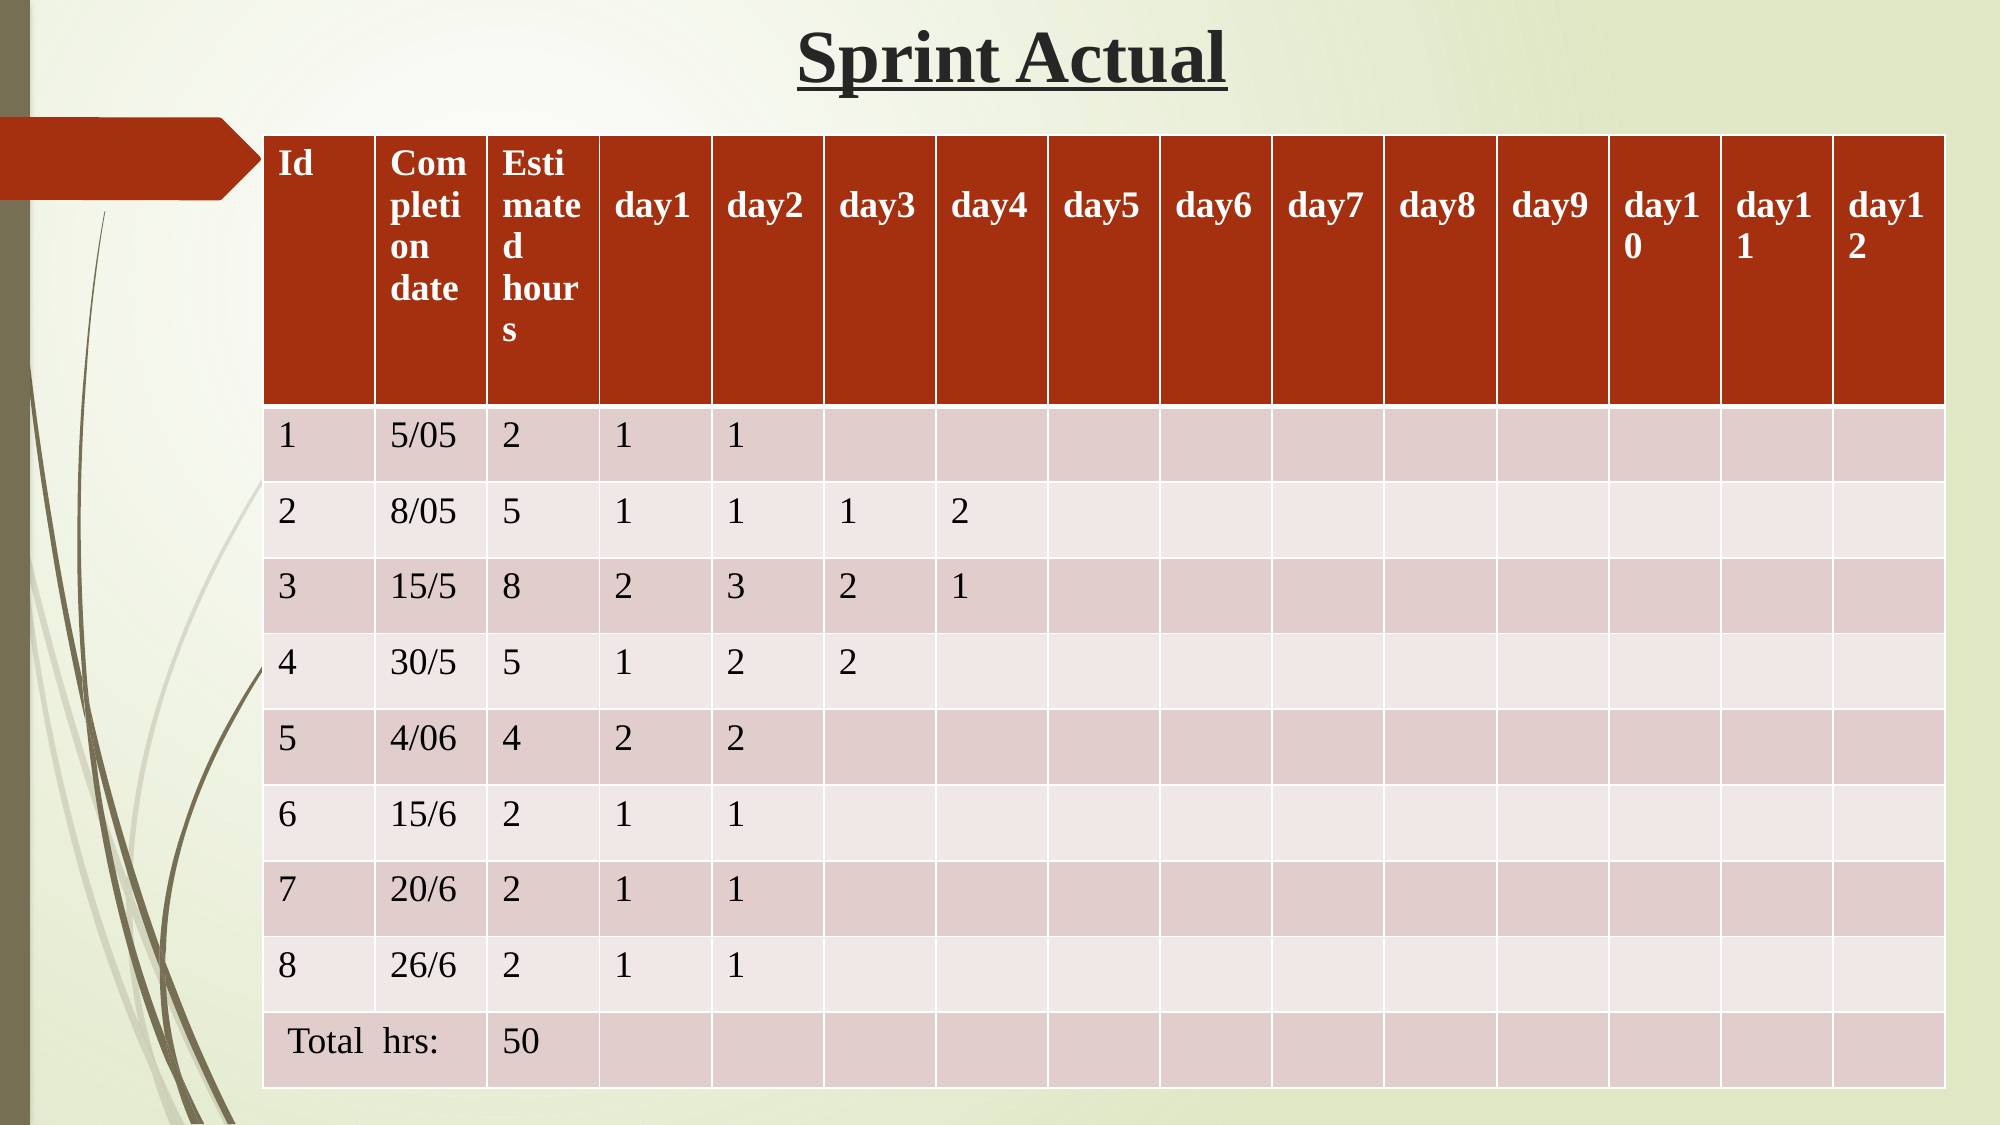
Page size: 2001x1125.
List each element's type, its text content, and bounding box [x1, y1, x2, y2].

table_cell 50 [488, 1013, 599, 1087]
table_cell [1385, 710, 1496, 784]
table_cell [1498, 634, 1608, 708]
table_cell 1 [713, 409, 823, 481]
table_cell [1049, 786, 1159, 860]
table_cell [937, 710, 1047, 784]
table_cell [1049, 483, 1159, 557]
table_cell [1610, 409, 1720, 481]
table_cell [937, 786, 1047, 860]
table_cell [1273, 937, 1383, 1011]
title Sprint Actual [425, 0, 1888, 134]
table_cell [1722, 1013, 1832, 1087]
table_cell [1722, 409, 1832, 481]
table_cell [1610, 937, 1720, 1011]
table_cell [1161, 710, 1271, 784]
table_header day12 [1834, 136, 1944, 404]
table_cell [1273, 634, 1383, 708]
table_cell [1385, 937, 1496, 1011]
table_cell 8/05 [376, 483, 486, 557]
table_cell [825, 1013, 935, 1087]
table_header day3 [825, 136, 935, 404]
table_cell 5 [264, 710, 374, 784]
table_cell [1722, 862, 1832, 936]
table_cell 1 [600, 634, 711, 708]
table_cell [937, 634, 1047, 708]
table_header day1 [600, 136, 711, 404]
table_cell 2 [488, 862, 599, 936]
table_cell [825, 409, 935, 481]
table_cell [1273, 409, 1383, 481]
table_cell 8 [488, 559, 599, 633]
table_cell [937, 862, 1047, 936]
table_cell [1161, 786, 1271, 860]
table_cell 5 [488, 483, 599, 557]
table_cell [1722, 710, 1832, 784]
table_cell [1385, 862, 1496, 936]
table_cell 2 [825, 634, 935, 708]
table_cell 1 [600, 409, 711, 481]
table_cell [825, 862, 935, 936]
table_header day6 [1161, 136, 1271, 404]
table_cell [1722, 483, 1832, 557]
table_cell [1273, 559, 1383, 633]
table_cell 1 [600, 862, 711, 936]
table_cell [1610, 634, 1720, 708]
table_cell [1834, 710, 1944, 784]
table_cell [1722, 937, 1832, 1011]
table_cell [1722, 559, 1832, 633]
table_cell 2 [600, 710, 711, 784]
table_cell [1834, 634, 1944, 708]
table_cell [1273, 1013, 1383, 1087]
table_cell [1834, 1013, 1944, 1087]
table_cell [1498, 786, 1608, 860]
table_cell 4 [264, 634, 374, 708]
table_cell 2 [264, 483, 374, 557]
table_header day10 [1610, 136, 1720, 404]
table_cell 1 [713, 937, 823, 1011]
table_cell [825, 937, 935, 1011]
table_cell 1 [713, 862, 823, 936]
table_cell [1385, 786, 1496, 860]
table_cell [825, 710, 935, 784]
table_cell 6 [264, 786, 374, 860]
table_cell [1498, 1013, 1608, 1087]
table_cell 5 [488, 634, 599, 708]
table_cell [1498, 559, 1608, 633]
table_cell [1049, 559, 1159, 633]
table_cell [1834, 409, 1944, 481]
table_cell 4/06 [376, 710, 486, 784]
table_header day2 [713, 136, 823, 404]
table_cell [1161, 862, 1271, 936]
table_cell [1049, 710, 1159, 784]
table_header day7 [1273, 136, 1383, 404]
table_cell [825, 786, 935, 860]
table_cell [1273, 786, 1383, 860]
table_cell [1722, 634, 1832, 708]
table_header day4 [937, 136, 1047, 404]
table_cell 5/05 [376, 409, 486, 481]
table_header day8 [1385, 136, 1496, 404]
table_cell [1834, 937, 1944, 1011]
table_cell [1385, 634, 1496, 708]
table_cell 7 [264, 862, 374, 936]
table_cell [1273, 862, 1383, 936]
table_cell [1161, 483, 1271, 557]
table_cell [1049, 862, 1159, 936]
table_cell [1834, 786, 1944, 860]
table_cell [1498, 862, 1608, 936]
table_cell [1610, 710, 1720, 784]
table_cell [937, 937, 1047, 1011]
table_cell [1498, 710, 1608, 784]
table_cell 1 [937, 559, 1047, 633]
table_cell [1610, 559, 1720, 633]
table_cell 8 [264, 937, 374, 1011]
table_cell 2 [488, 786, 599, 860]
table_cell 1 [713, 483, 823, 557]
table_cell 1 [264, 409, 374, 481]
table_cell [600, 1013, 711, 1087]
table_cell 1 [600, 937, 711, 1011]
table_cell [937, 1013, 1047, 1087]
table_cell [1049, 1013, 1159, 1087]
table_cell 2 [825, 559, 935, 633]
table_cell 2 [713, 710, 823, 784]
table_cell [1498, 483, 1608, 557]
table_header day5 [1049, 136, 1159, 404]
table_cell 15/5 [376, 559, 486, 633]
table_cell 2 [713, 634, 823, 708]
table_cell [1161, 937, 1271, 1011]
table_cell [1834, 483, 1944, 557]
table_cell 2 [600, 559, 711, 633]
table_cell [1385, 1013, 1496, 1087]
table_cell 2 [488, 937, 599, 1011]
table_cell [1610, 483, 1720, 557]
table_cell [1498, 937, 1608, 1011]
table_header Estimated hours [488, 136, 599, 404]
table_header Completion date [376, 136, 486, 404]
table_cell 1 [825, 483, 935, 557]
table_cell 4 [488, 710, 599, 784]
table_cell 3 [713, 559, 823, 633]
table_header Id [264, 136, 374, 404]
table_cell 15/6 [376, 786, 486, 860]
table_cell [1610, 862, 1720, 936]
table_cell 30/5 [376, 634, 486, 708]
table_cell [1385, 483, 1496, 557]
table_cell [1161, 1013, 1271, 1087]
table_cell 2 [937, 483, 1047, 557]
table_cell [1722, 786, 1832, 860]
table_cell 20/6 [376, 862, 486, 936]
table_cell [1385, 559, 1496, 633]
table_cell [1273, 483, 1383, 557]
table_cell 2 [488, 409, 599, 481]
table_cell [1161, 634, 1271, 708]
table_cell 1 [600, 483, 711, 557]
table_cell Total hrs: [264, 1013, 486, 1087]
table_cell [937, 409, 1047, 481]
table_cell [1834, 559, 1944, 633]
table_cell [1498, 409, 1608, 481]
table_cell [1161, 409, 1271, 481]
table_cell 3 [264, 559, 374, 633]
table_cell 1 [713, 786, 823, 860]
table_cell [713, 1013, 823, 1087]
table_cell 1 [600, 786, 711, 860]
table_header day9 [1498, 136, 1608, 404]
table_cell [1385, 409, 1496, 481]
table_cell [1049, 937, 1159, 1011]
table_cell [1610, 1013, 1720, 1087]
table_cell [1610, 786, 1720, 860]
table_cell [1049, 409, 1159, 481]
table_cell [1049, 634, 1159, 708]
table_header day11 [1722, 136, 1832, 404]
table_cell [1273, 710, 1383, 784]
table_cell [1834, 862, 1944, 936]
table_cell [1161, 559, 1271, 633]
table_cell 26/6 [376, 937, 486, 1011]
